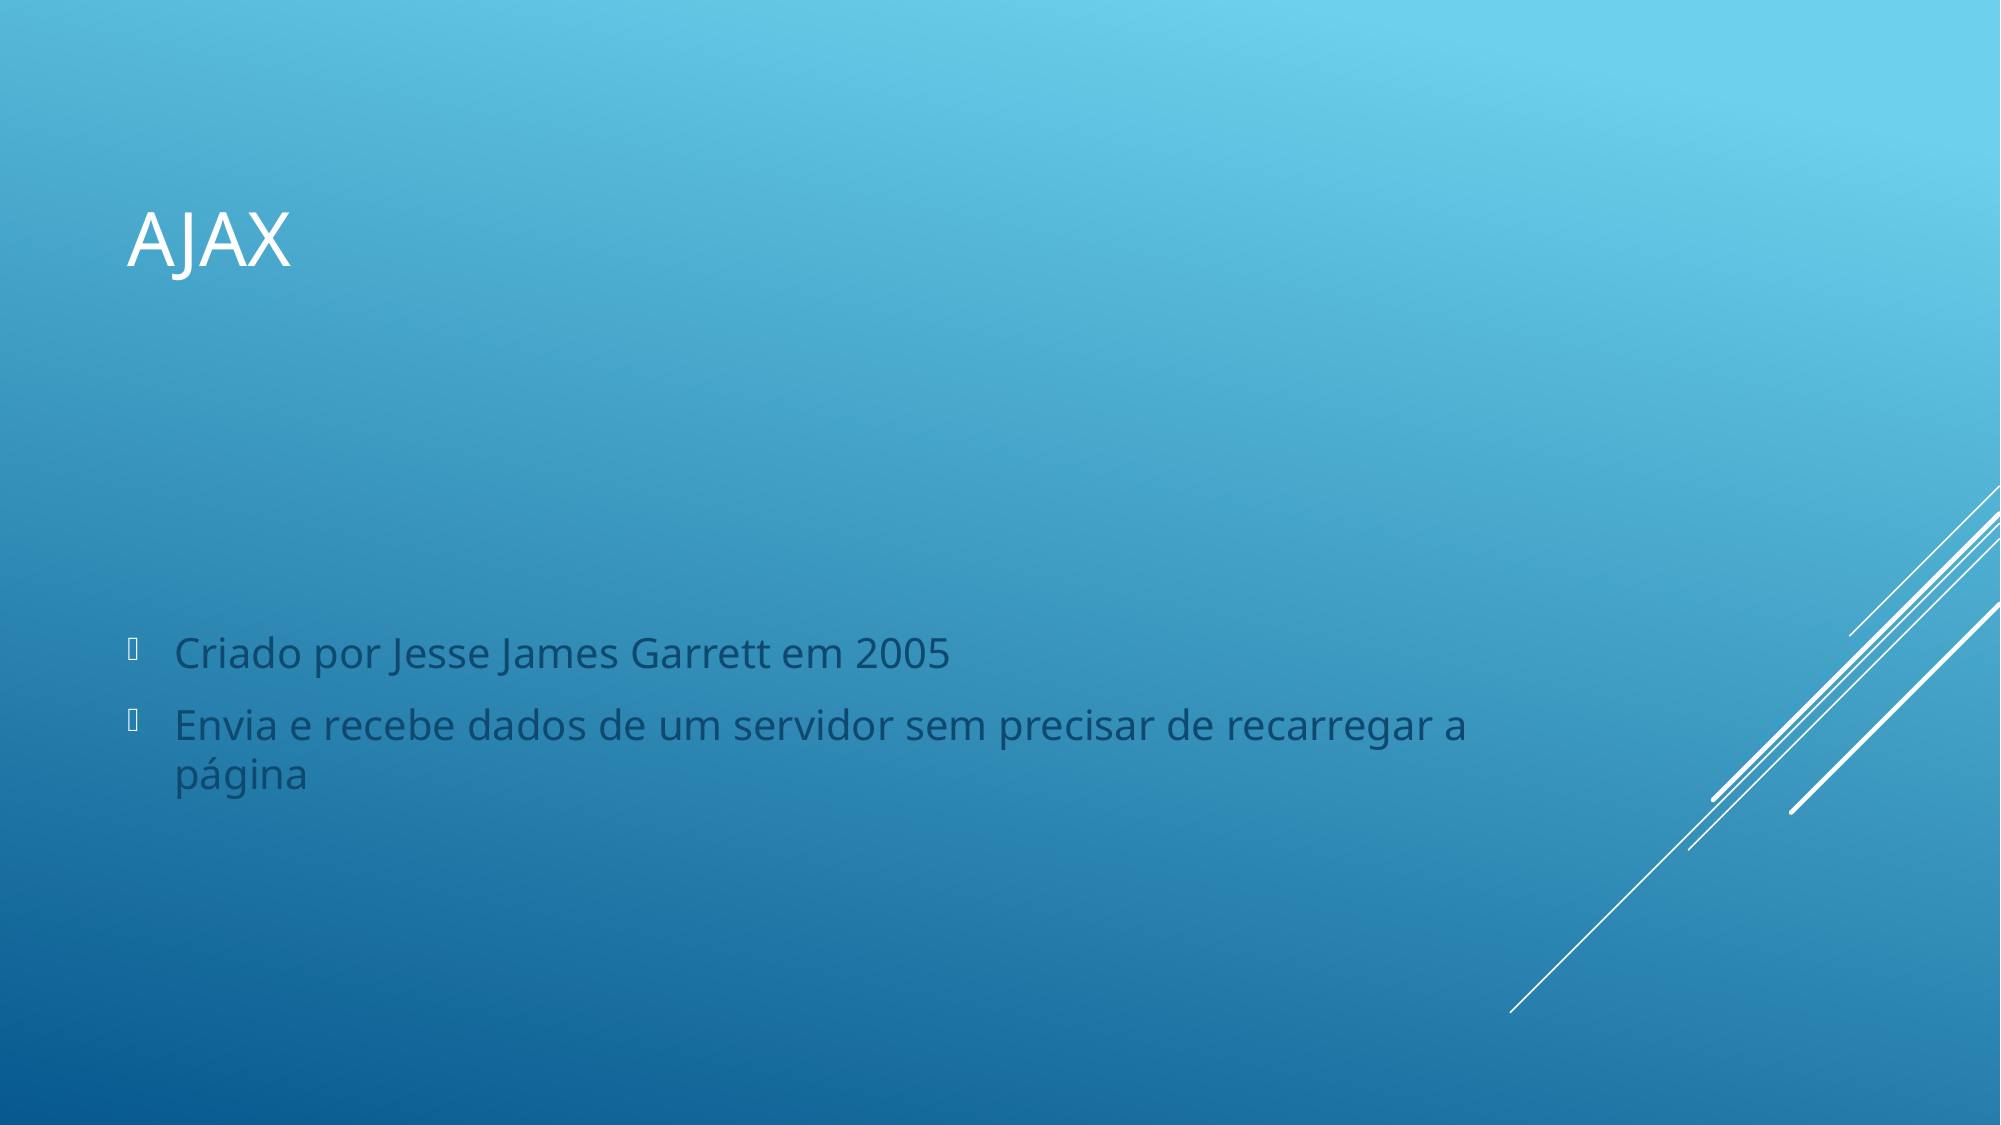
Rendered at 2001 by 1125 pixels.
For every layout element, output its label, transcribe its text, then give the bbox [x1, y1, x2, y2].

title Ajax [112, 112, 1513, 360]
list Criado por Jesse James Garrett em 2005 Envia e recebe dados de um servidor sem precisar de recarregar a página [112, 451, 1513, 1045]
